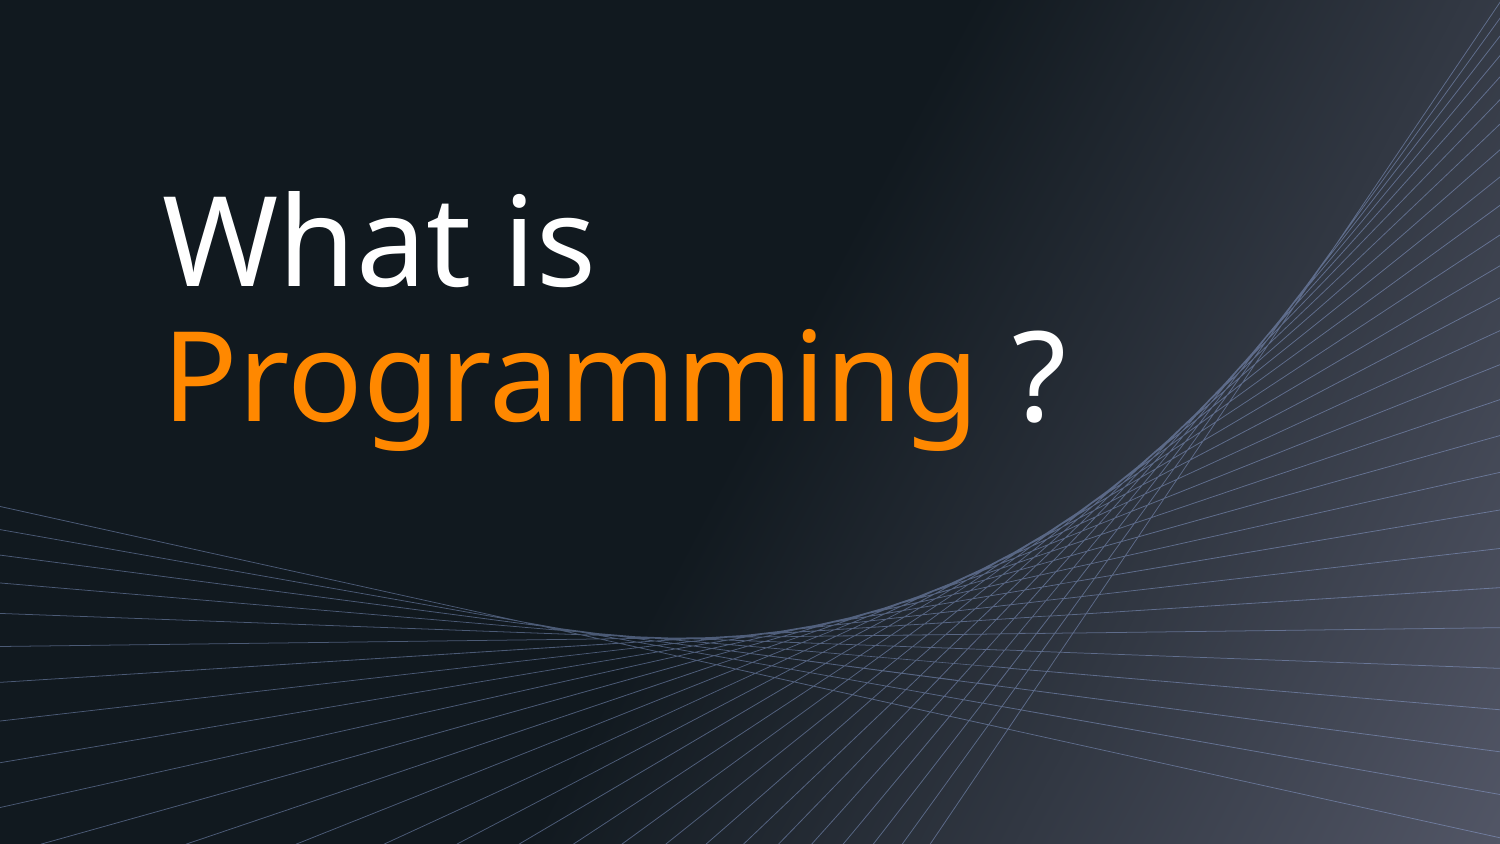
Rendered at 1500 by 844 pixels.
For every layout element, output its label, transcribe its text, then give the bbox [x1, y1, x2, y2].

title What is Programming ? [162, 171, 1273, 449]
